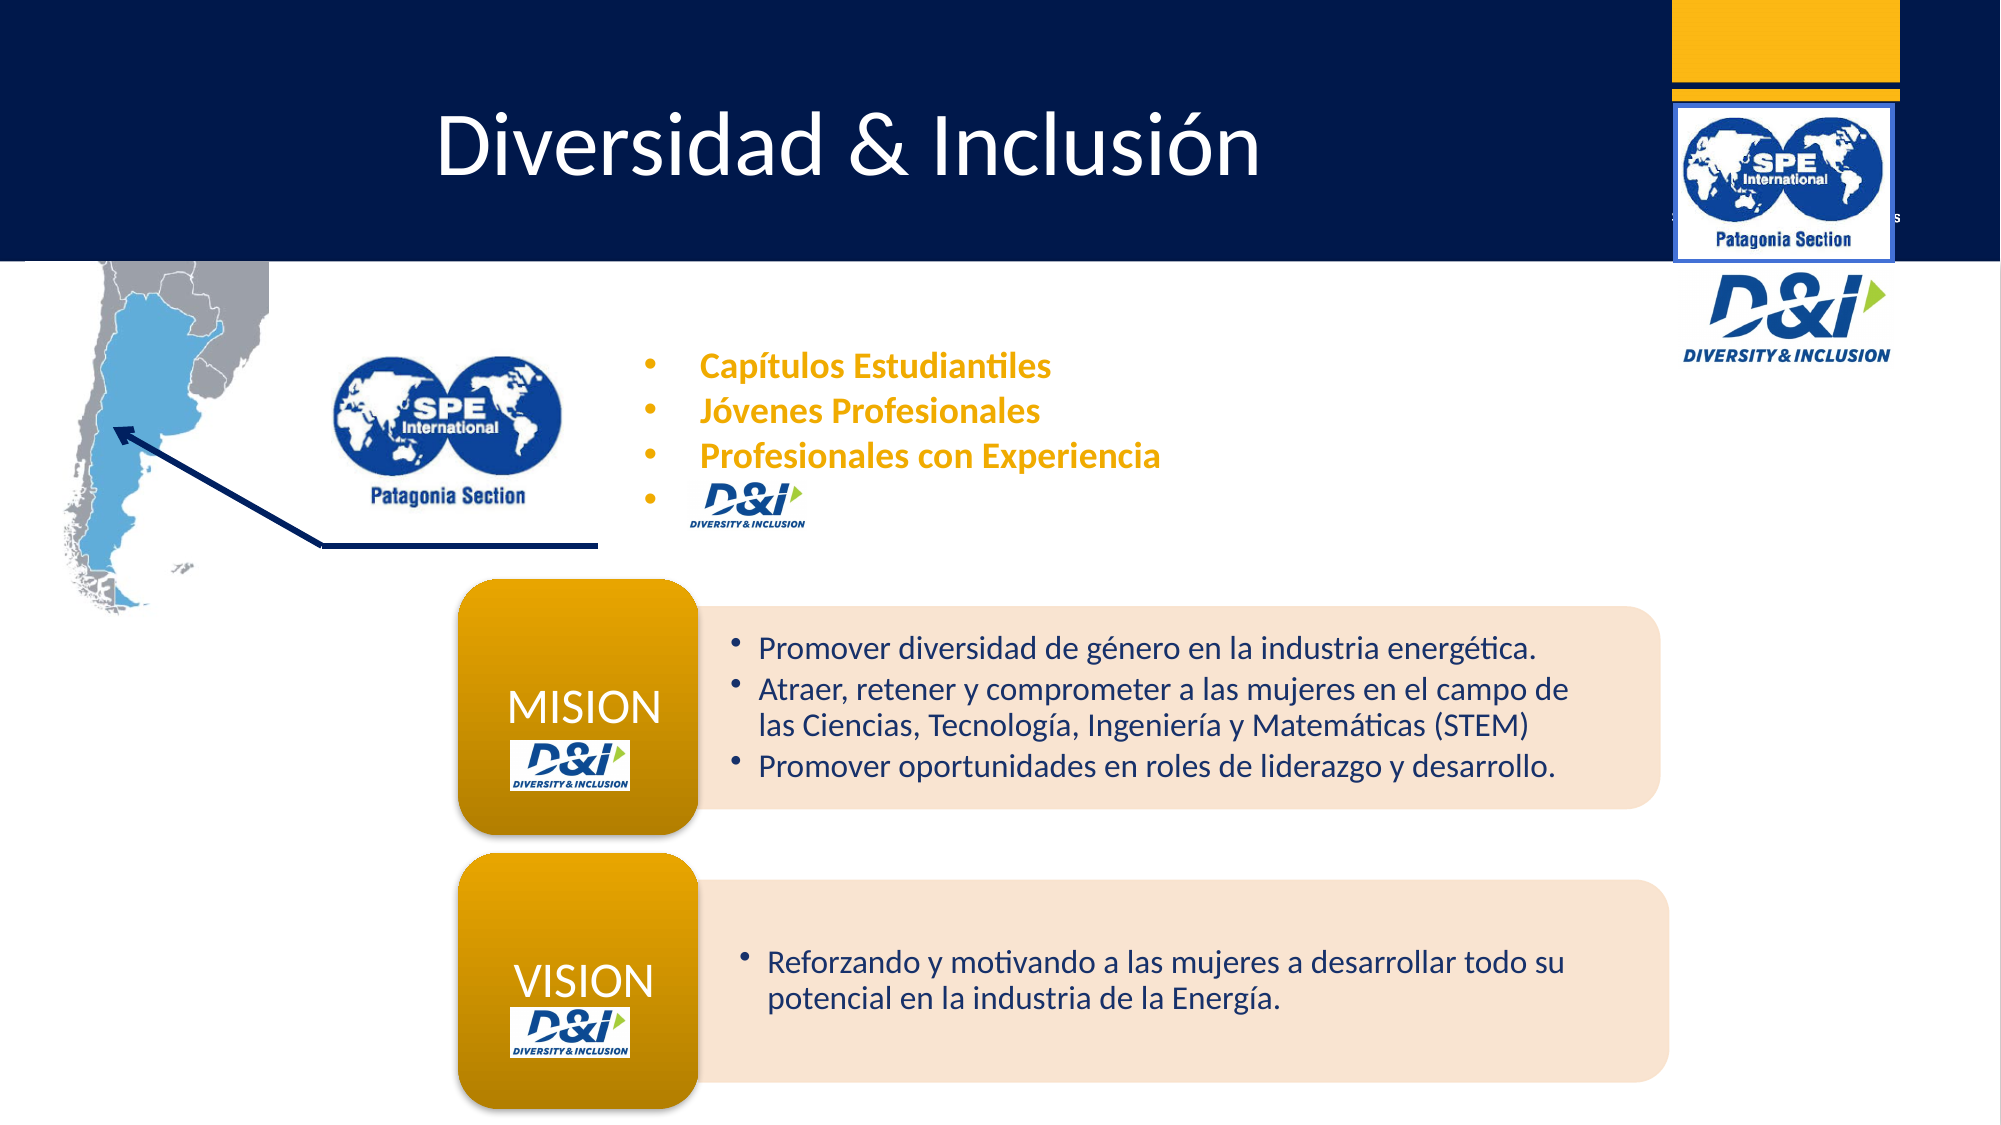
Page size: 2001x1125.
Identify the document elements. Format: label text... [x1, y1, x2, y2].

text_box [377, 579, 1750, 1110]
title Diversidad & Inclusión [99, 45, 1600, 233]
picture [326, 345, 571, 427]
picture [510, 740, 630, 791]
picture [25, 260, 269, 633]
picture [687, 480, 807, 531]
picture [1678, 108, 1890, 259]
picture [1678, 268, 1894, 369]
picture [510, 1007, 630, 1058]
text_box Capítulos Estudiantiles Jóvenes Profesionales Profesionales con Experiencia D&I [554, 333, 1307, 529]
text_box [112, 427, 599, 546]
